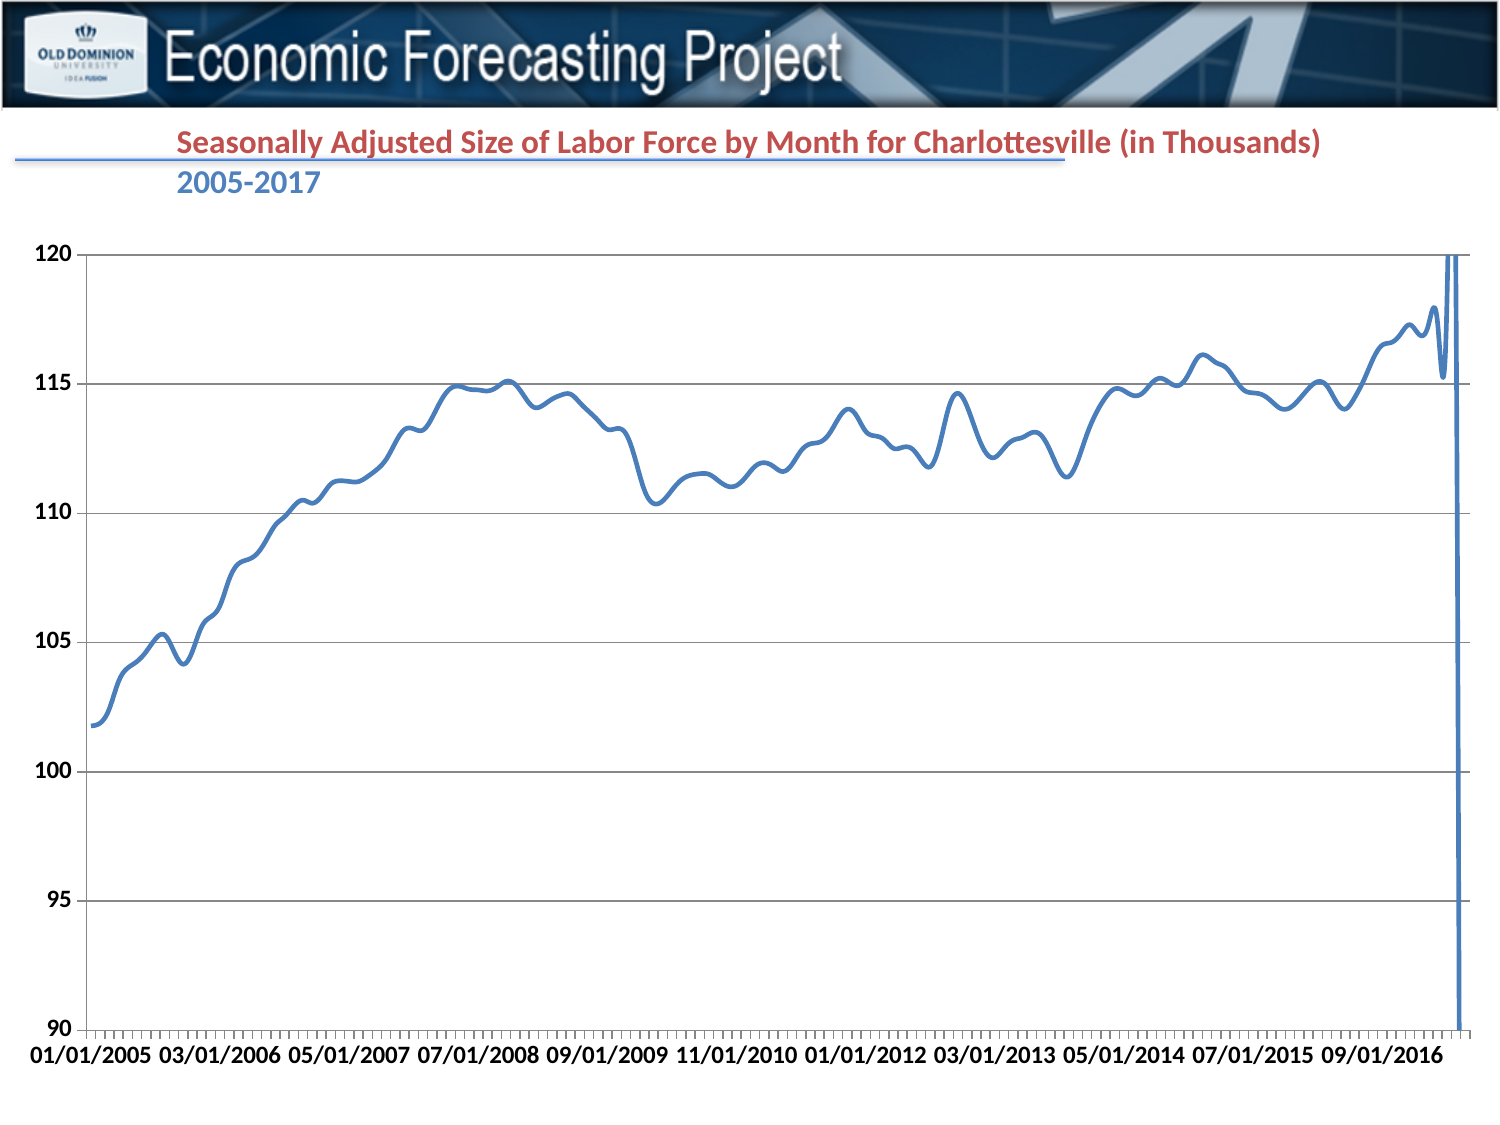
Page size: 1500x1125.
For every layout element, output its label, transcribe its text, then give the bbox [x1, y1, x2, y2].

text_box [14, 157, 1066, 161]
chart [0, 224, 1500, 1088]
text_box Seasonally Adjusted Size of Labor Force by Month for Charlottesville (in Thousands) 2005-2017 [161, 121, 1339, 207]
picture [0, 0, 1500, 112]
